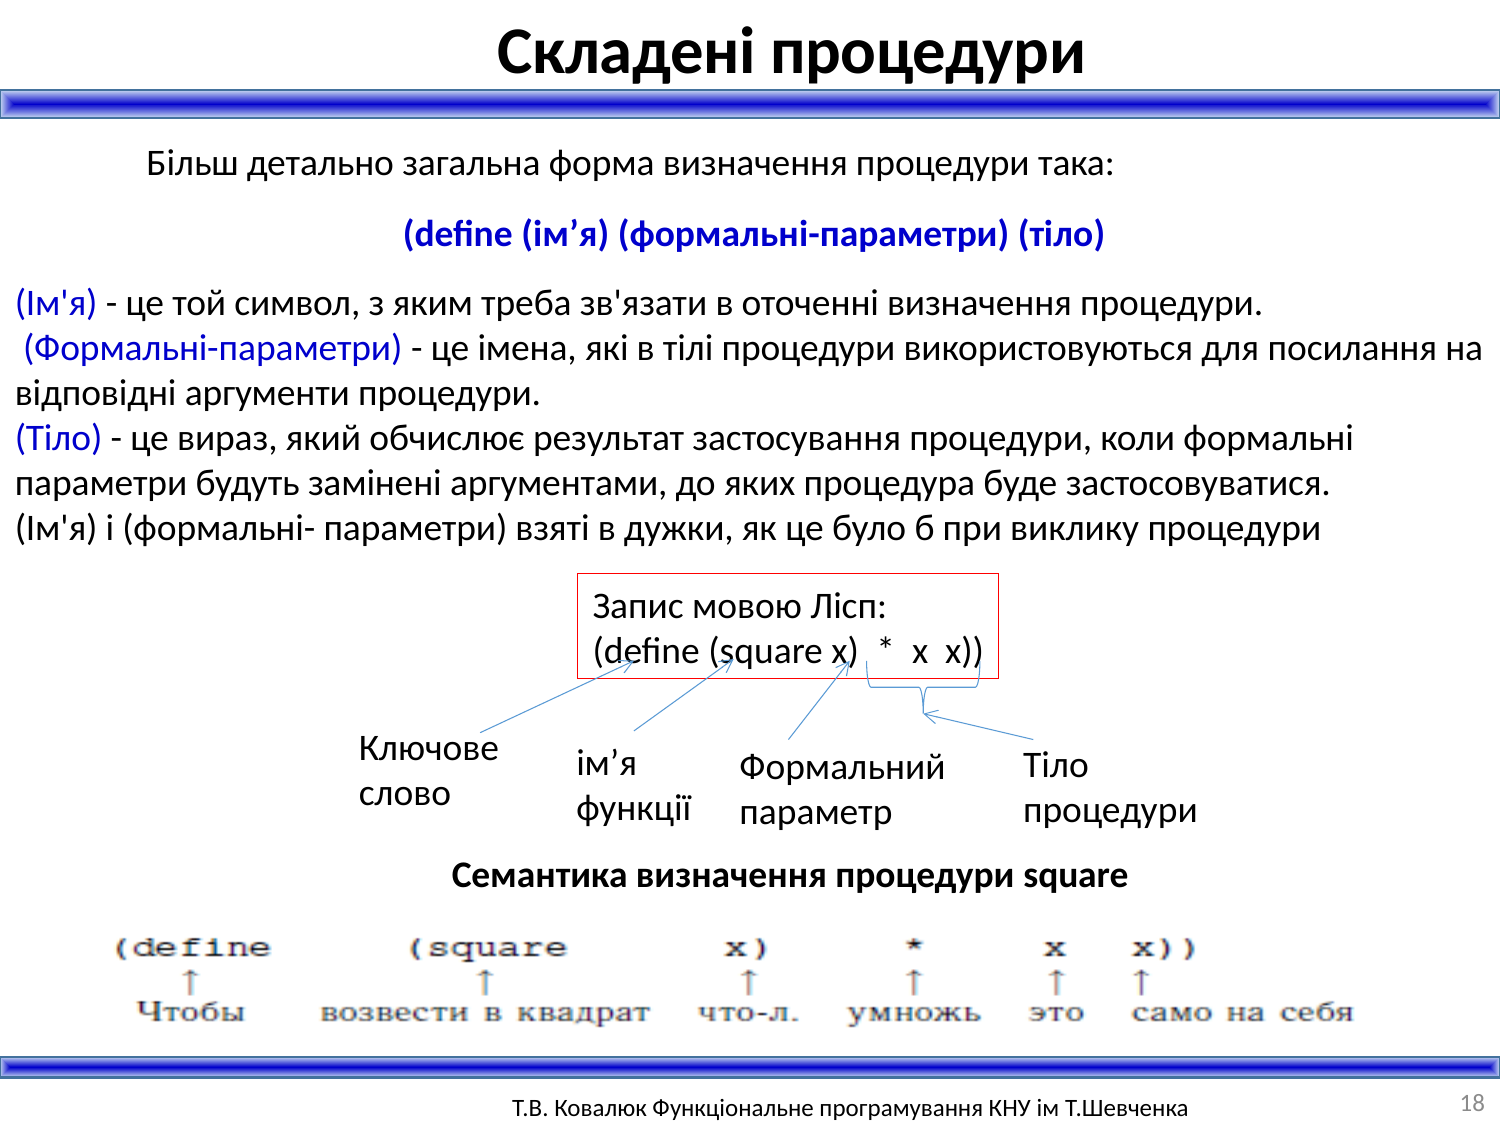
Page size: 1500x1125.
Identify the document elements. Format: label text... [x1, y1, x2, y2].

text_box Тіло процедури [1008, 732, 1213, 838]
text_box (Ім'я) - це той символ, з яким треба зв'язати в оточенні визначення процедури. (Формальні-параметри) - це імена, які в тілі процедури використовуються для посилання на відповідні аргументи процедури. (Тіло) - це вираз, який обчислює результат застосування процедури, коли формальні параметри будуть замінені аргументами, до яких процедура буде застосовуватися. (Ім'я) і (формальні- параметри) взяті в дужки, як це було б при виклику процедури [0, 270, 1500, 556]
picture [81, 923, 1386, 1049]
text_box ім’я функції [561, 731, 707, 836]
text_box Запис мовою Лісп: (define (square x) * x x)) [577, 573, 999, 679]
text_box Семантика визначення процедури square [437, 842, 1144, 903]
text_box Ключове слово [344, 715, 523, 821]
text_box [923, 713, 1034, 740]
slide_number 18 [1396, 1077, 1500, 1125]
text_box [633, 658, 734, 731]
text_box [788, 660, 850, 740]
text_box [866, 660, 981, 714]
text_box Складені процедури [482, 0, 1102, 95]
text_box Формальний параметр [724, 734, 969, 840]
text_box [480, 660, 634, 733]
text_box Більш детально загальна форма визначення процедури така: (define (ім’я) (формальні-параметри) (тіло) [87, 130, 1420, 262]
